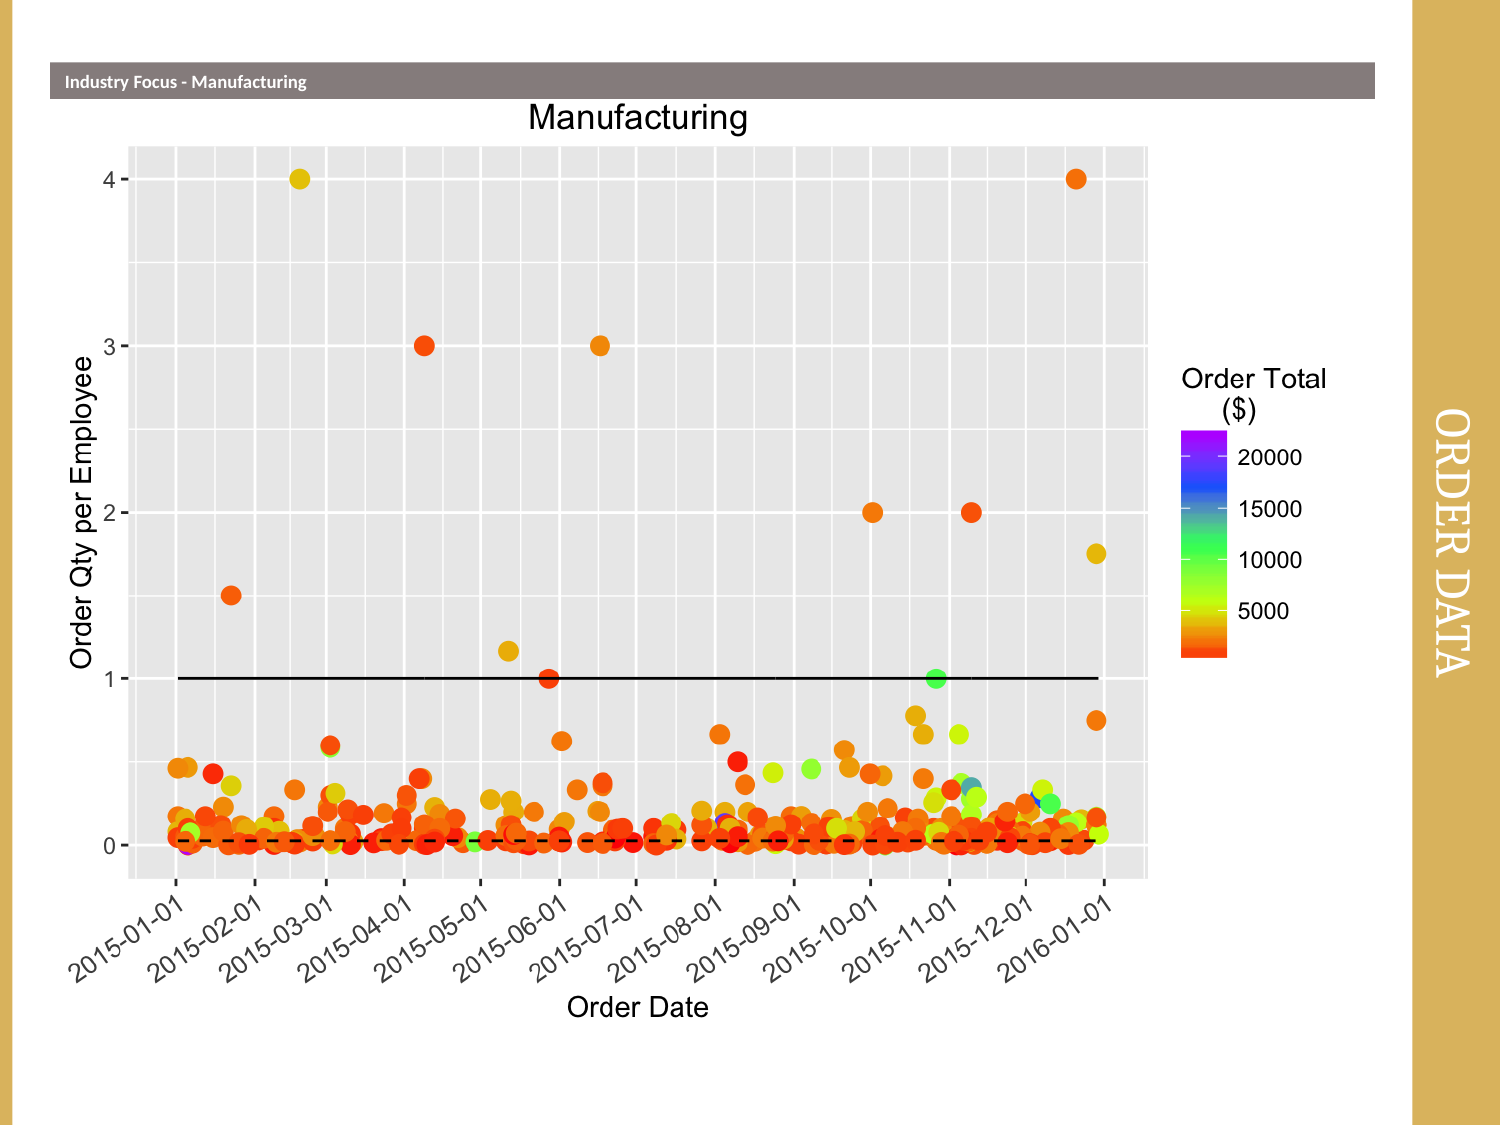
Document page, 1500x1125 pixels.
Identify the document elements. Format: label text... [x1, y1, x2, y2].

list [49, 99, 1376, 1026]
list Industry Focus - Manufacturing [50, 62, 1375, 99]
title Order data [1412, 62, 1500, 1025]
